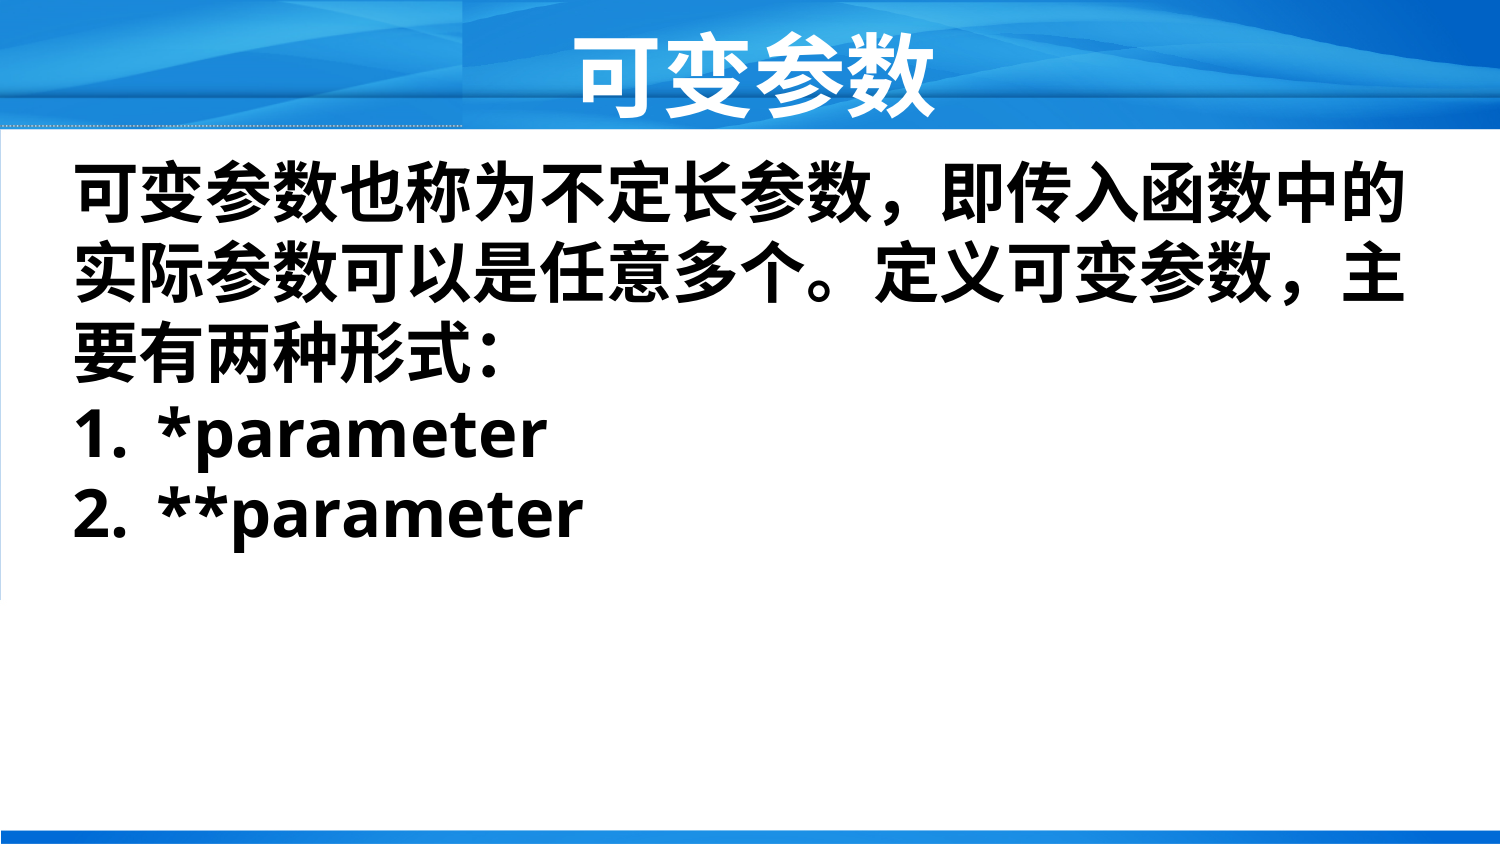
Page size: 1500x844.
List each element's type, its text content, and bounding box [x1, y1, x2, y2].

picture [0, 0, 1500, 844]
title 可变参数 [79, 3, 1430, 143]
text_box 可变参数也称为不定长参数，即传入函数中的实际参数可以是任意多个。定义可变参数，主要有两种形式： *parameter **parameter [24, 143, 1463, 597]
